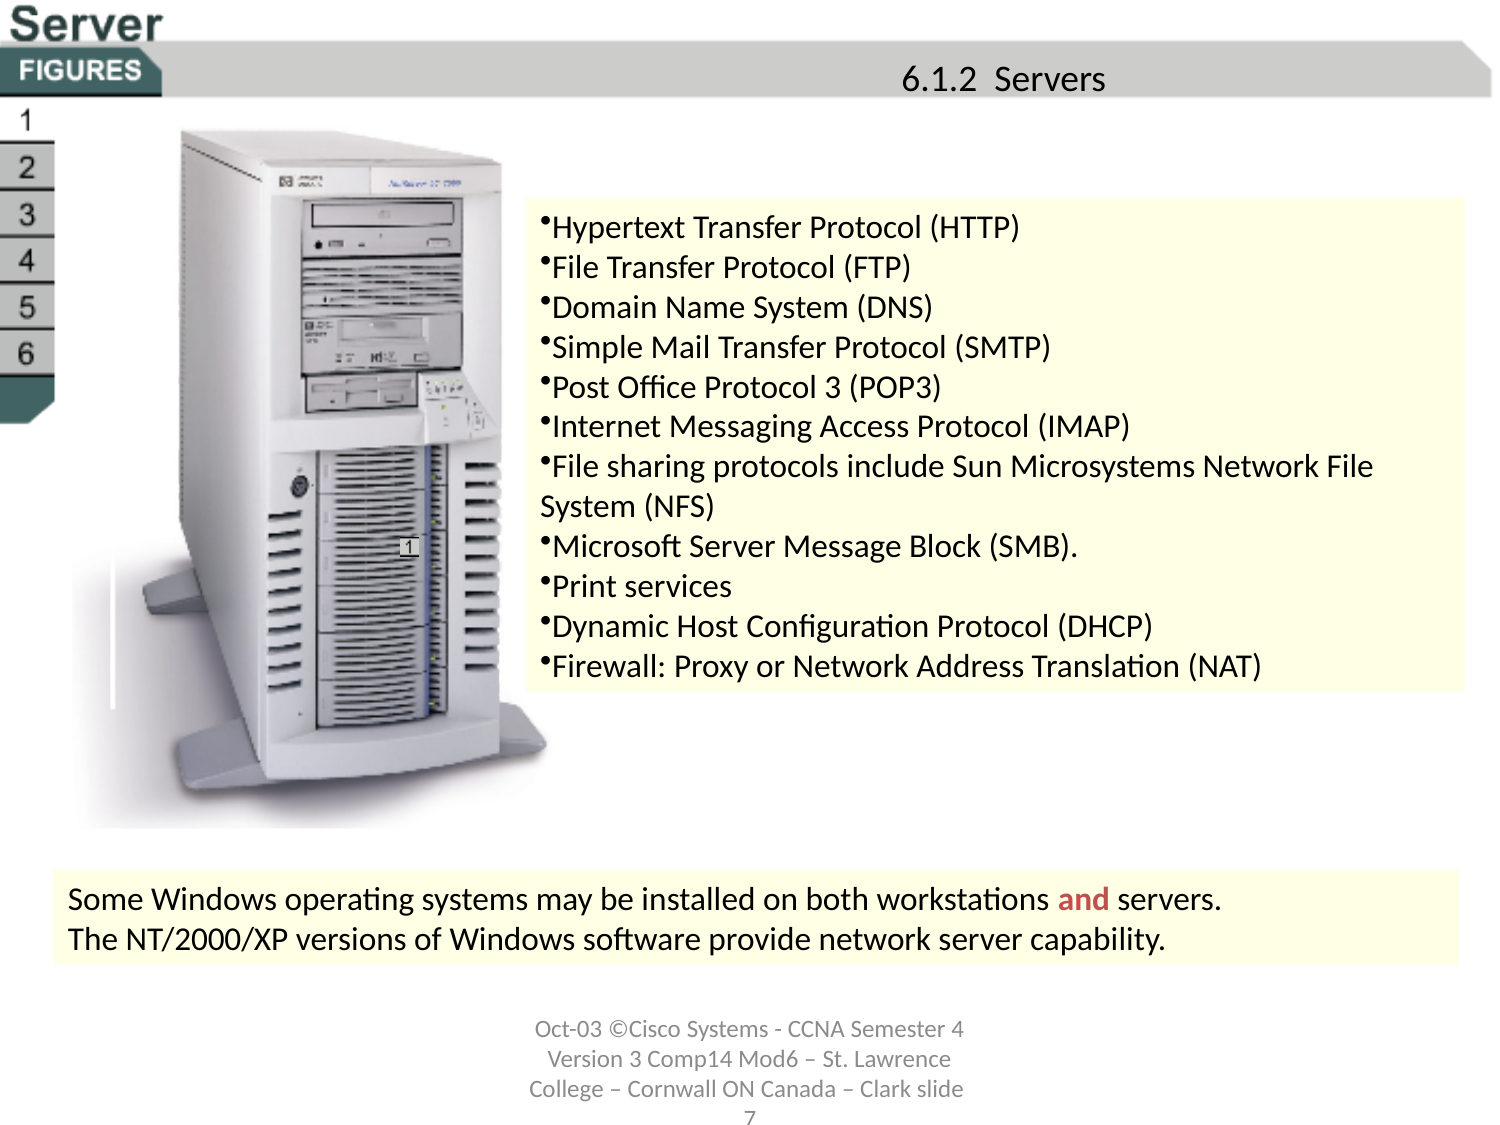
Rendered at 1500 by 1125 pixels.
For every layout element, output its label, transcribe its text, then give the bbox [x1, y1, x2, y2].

footer Oct-03 ©Cisco Systems - CCNA Semester 4 Version 3 Comp14 Mod6 – St. Lawrence College – Cornwall ON Canada – Clark slide 7 [512, 1046, 988, 1103]
picture [0, 0, 1500, 1039]
